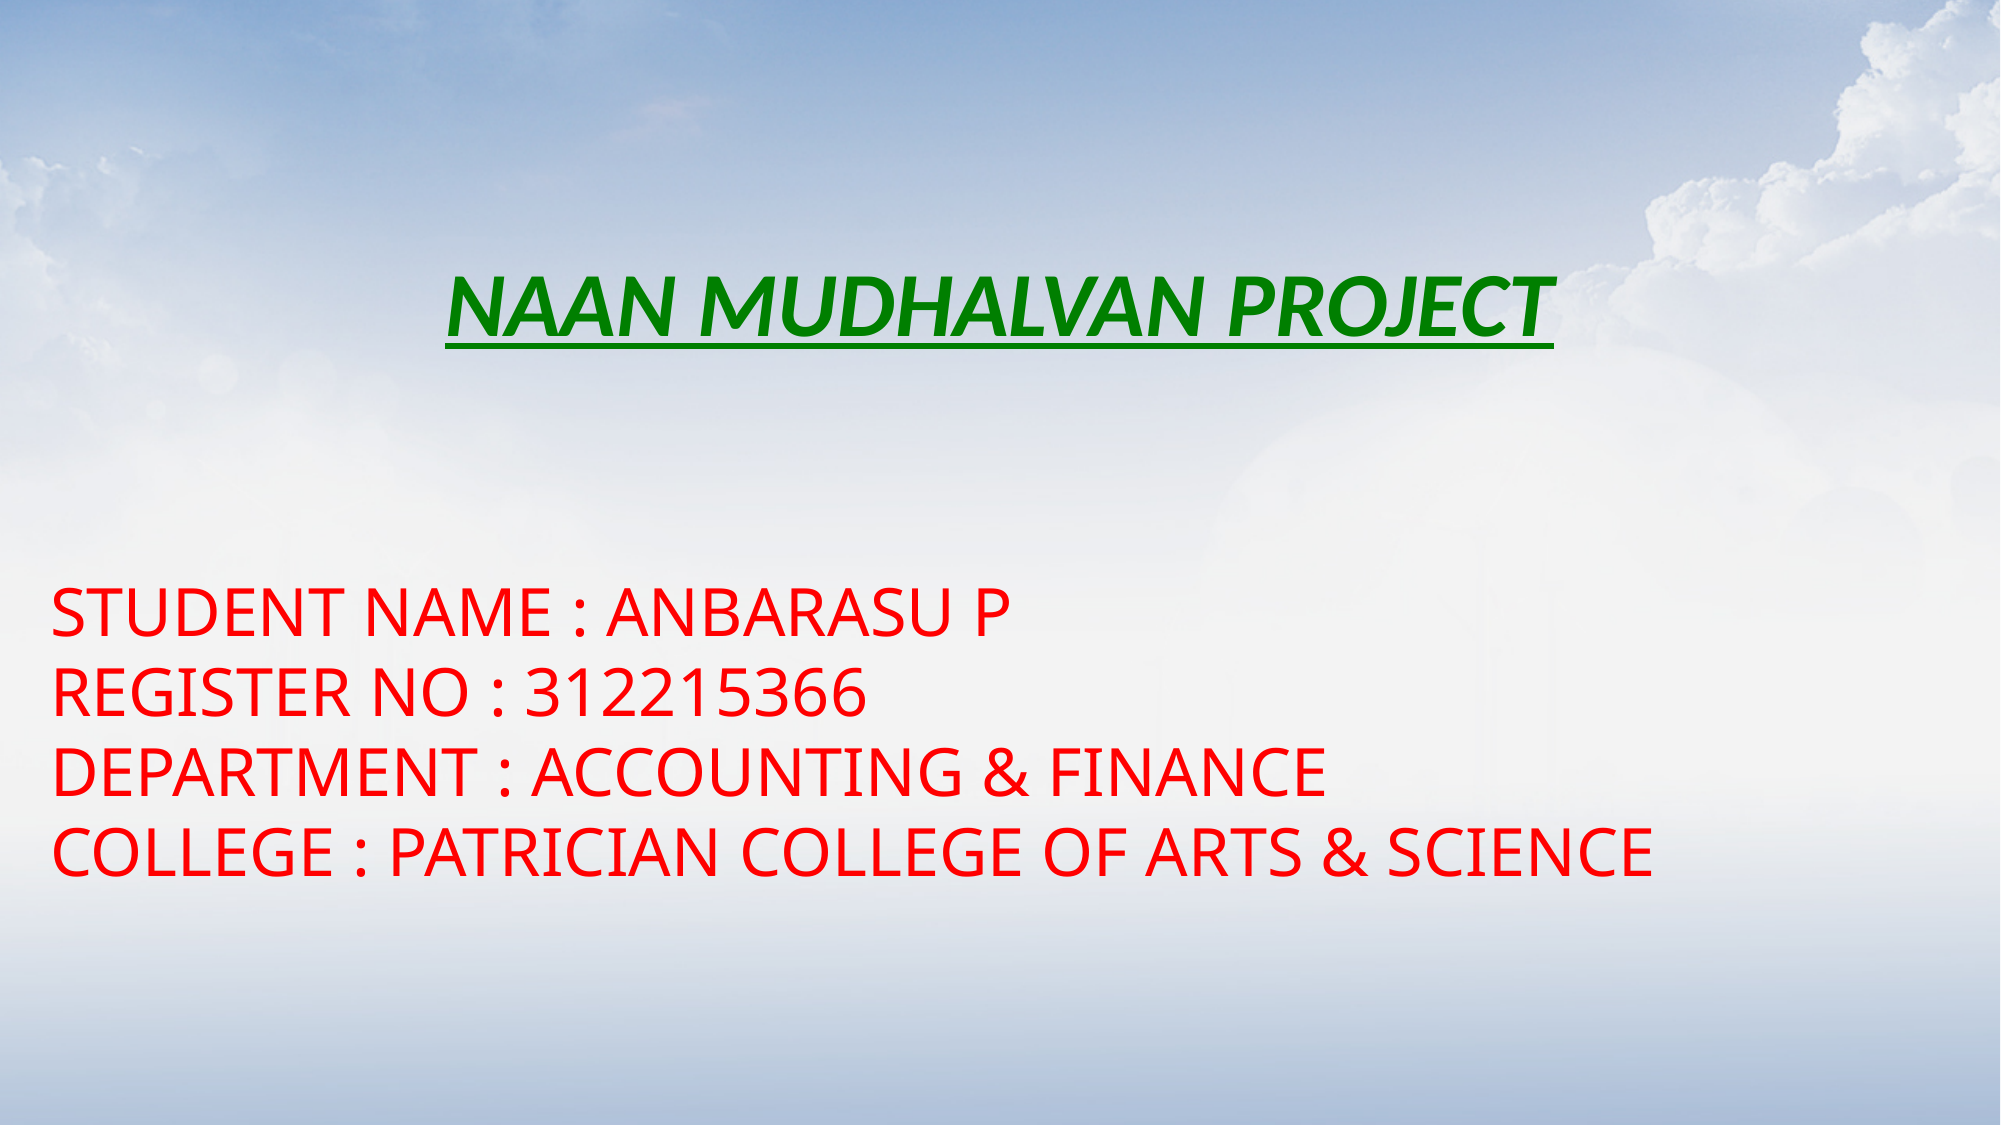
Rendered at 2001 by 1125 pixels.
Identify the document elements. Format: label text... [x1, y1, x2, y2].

picture [0, 0, 2001, 1125]
title NAAN MUDHALVAN PROJECT [150, 164, 1850, 436]
subtitle STUDENT NAME : ANBARASU P REGISTER NO : 312215366 DEPARTMENT : ACCOUNTING & FINANCE COLLEGE : PATRICIAN COLLEGE OF ARTS & SCIENCE [35, 562, 1896, 925]
